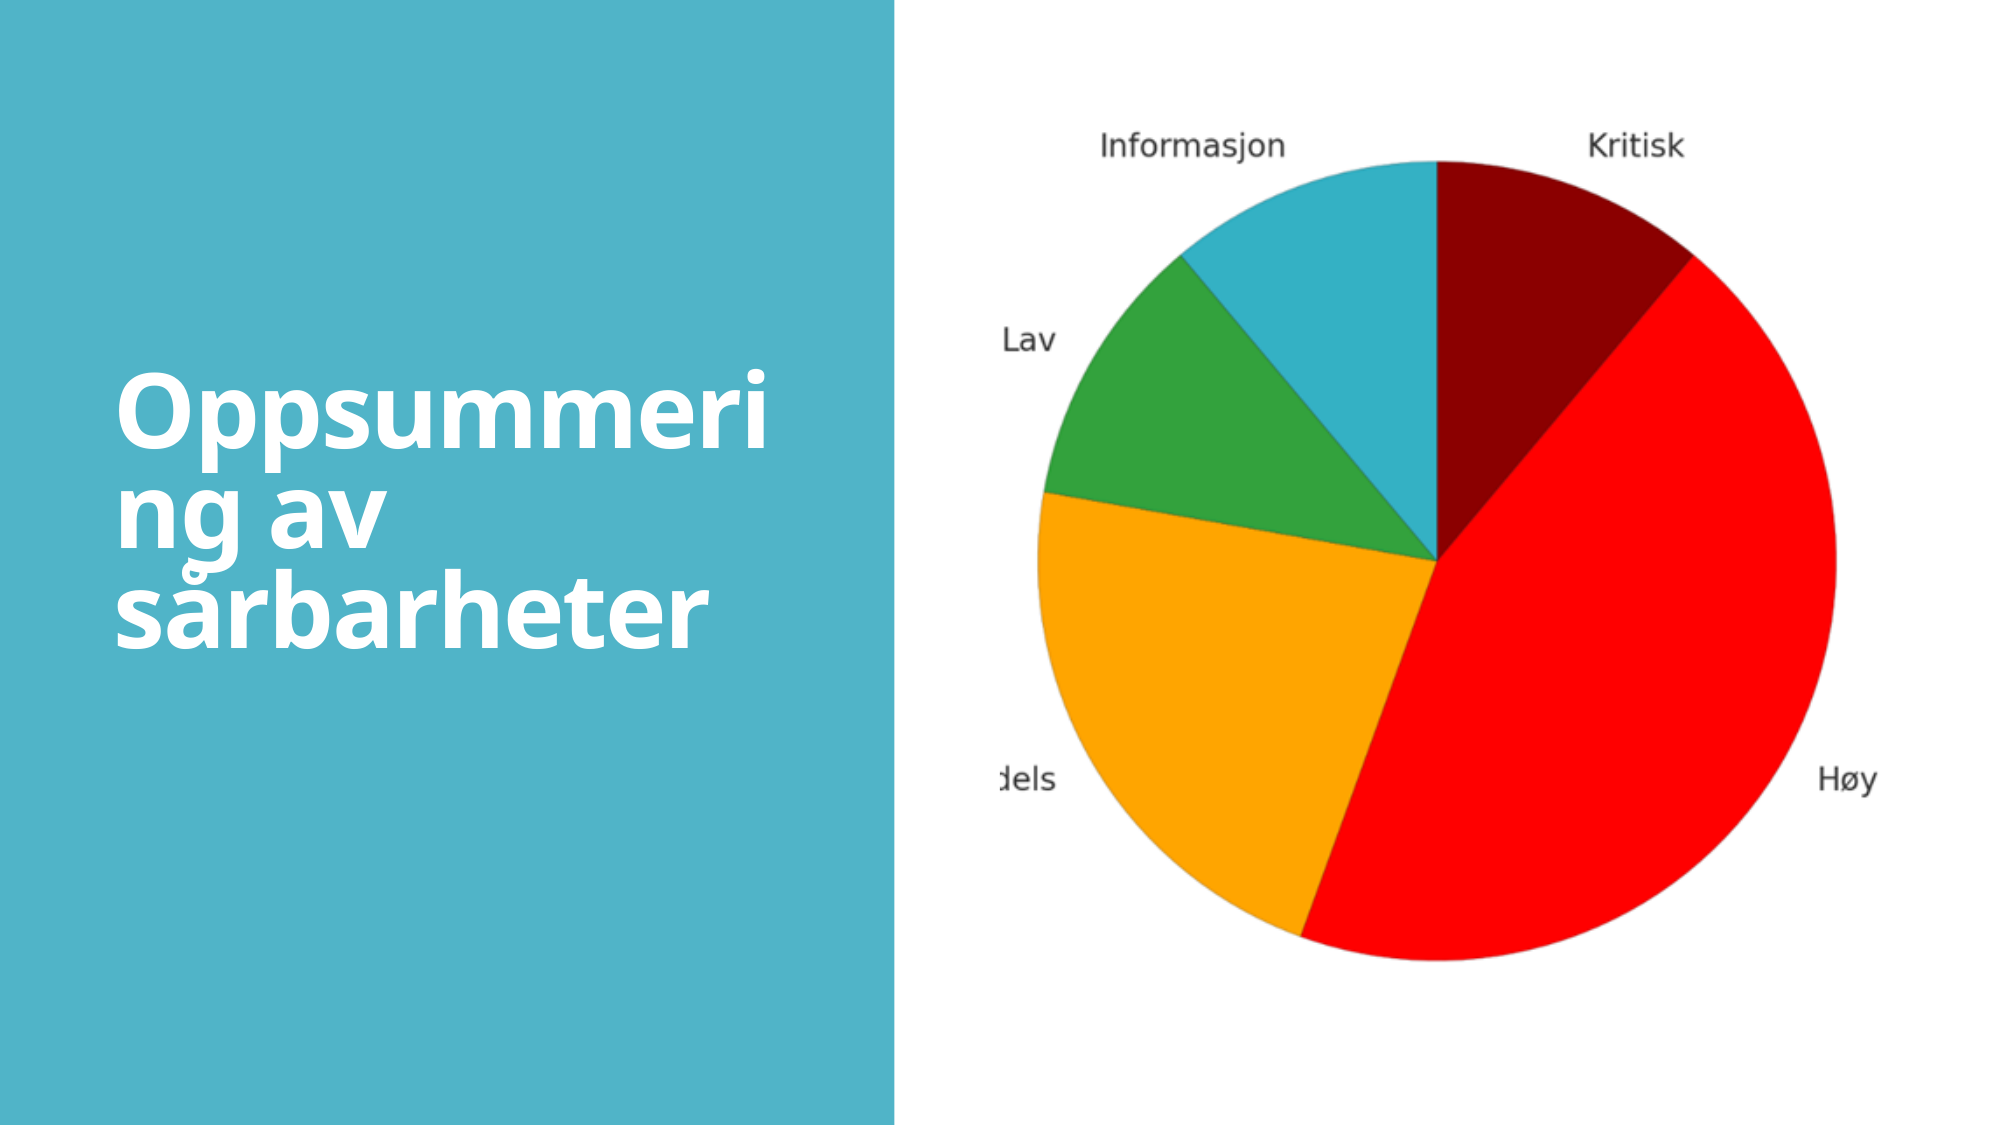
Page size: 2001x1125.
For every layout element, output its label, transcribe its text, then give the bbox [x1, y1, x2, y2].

title Oppsummering av sårbarheter [98, 126, 789, 677]
text_box [893, 0, 2000, 1125]
picture [999, 102, 1895, 1020]
